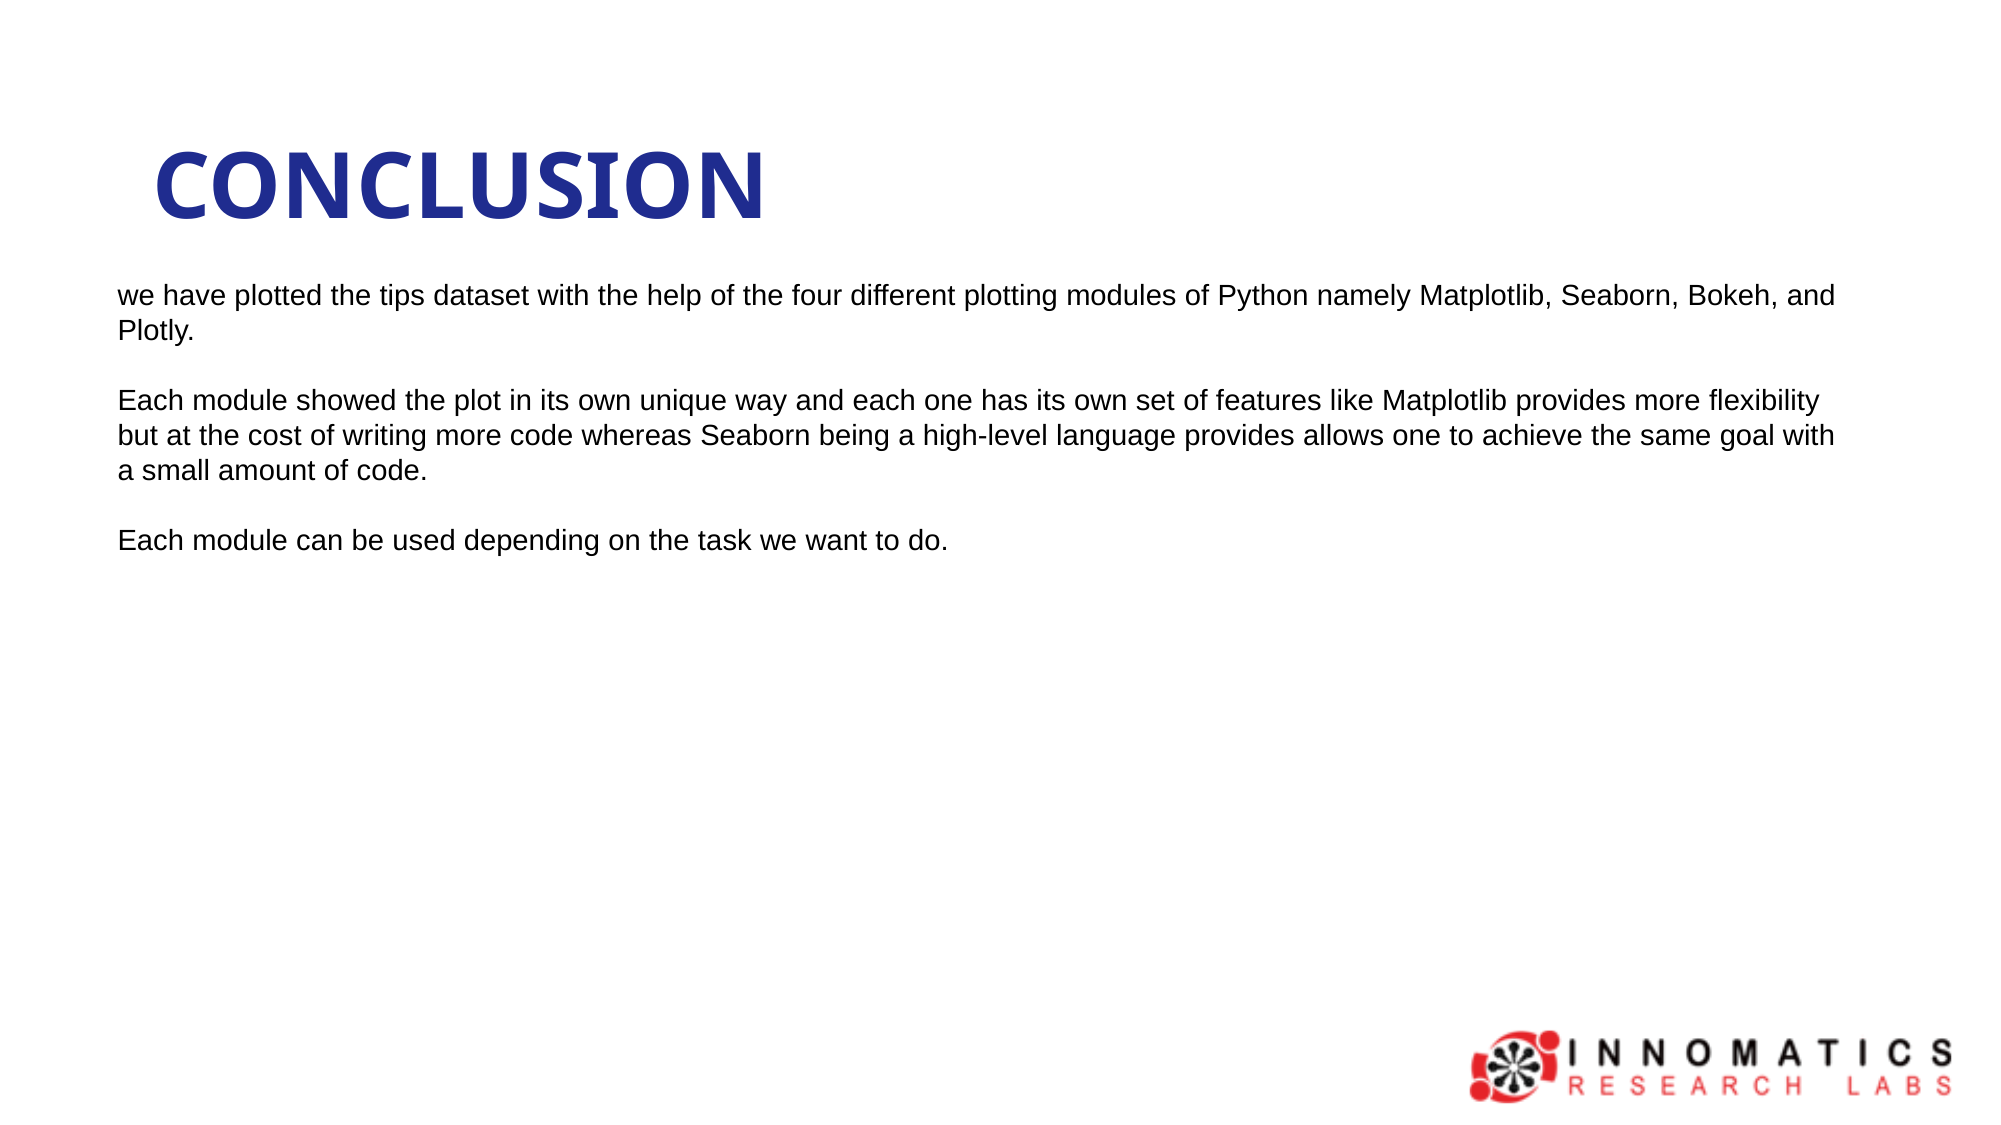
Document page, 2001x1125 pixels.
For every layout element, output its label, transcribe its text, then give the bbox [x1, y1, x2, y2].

picture [1445, 1014, 1975, 1125]
title CONCLUSION [137, 59, 1863, 250]
text_box we have plotted the tips dataset with the help of the four different plotting modules of Python namely Matplotlib, Seaborn, Bokeh, and Plotly. Each module showed the plot in its own unique way and each one has its own set of features like Matplotlib provides more flexibility but at the cost of writing more code whereas Seaborn being a high-level language provides allows one to achieve the same goal with a small amount of code. Each module can be used depending on the task we want to do. [65, 250, 1911, 582]
